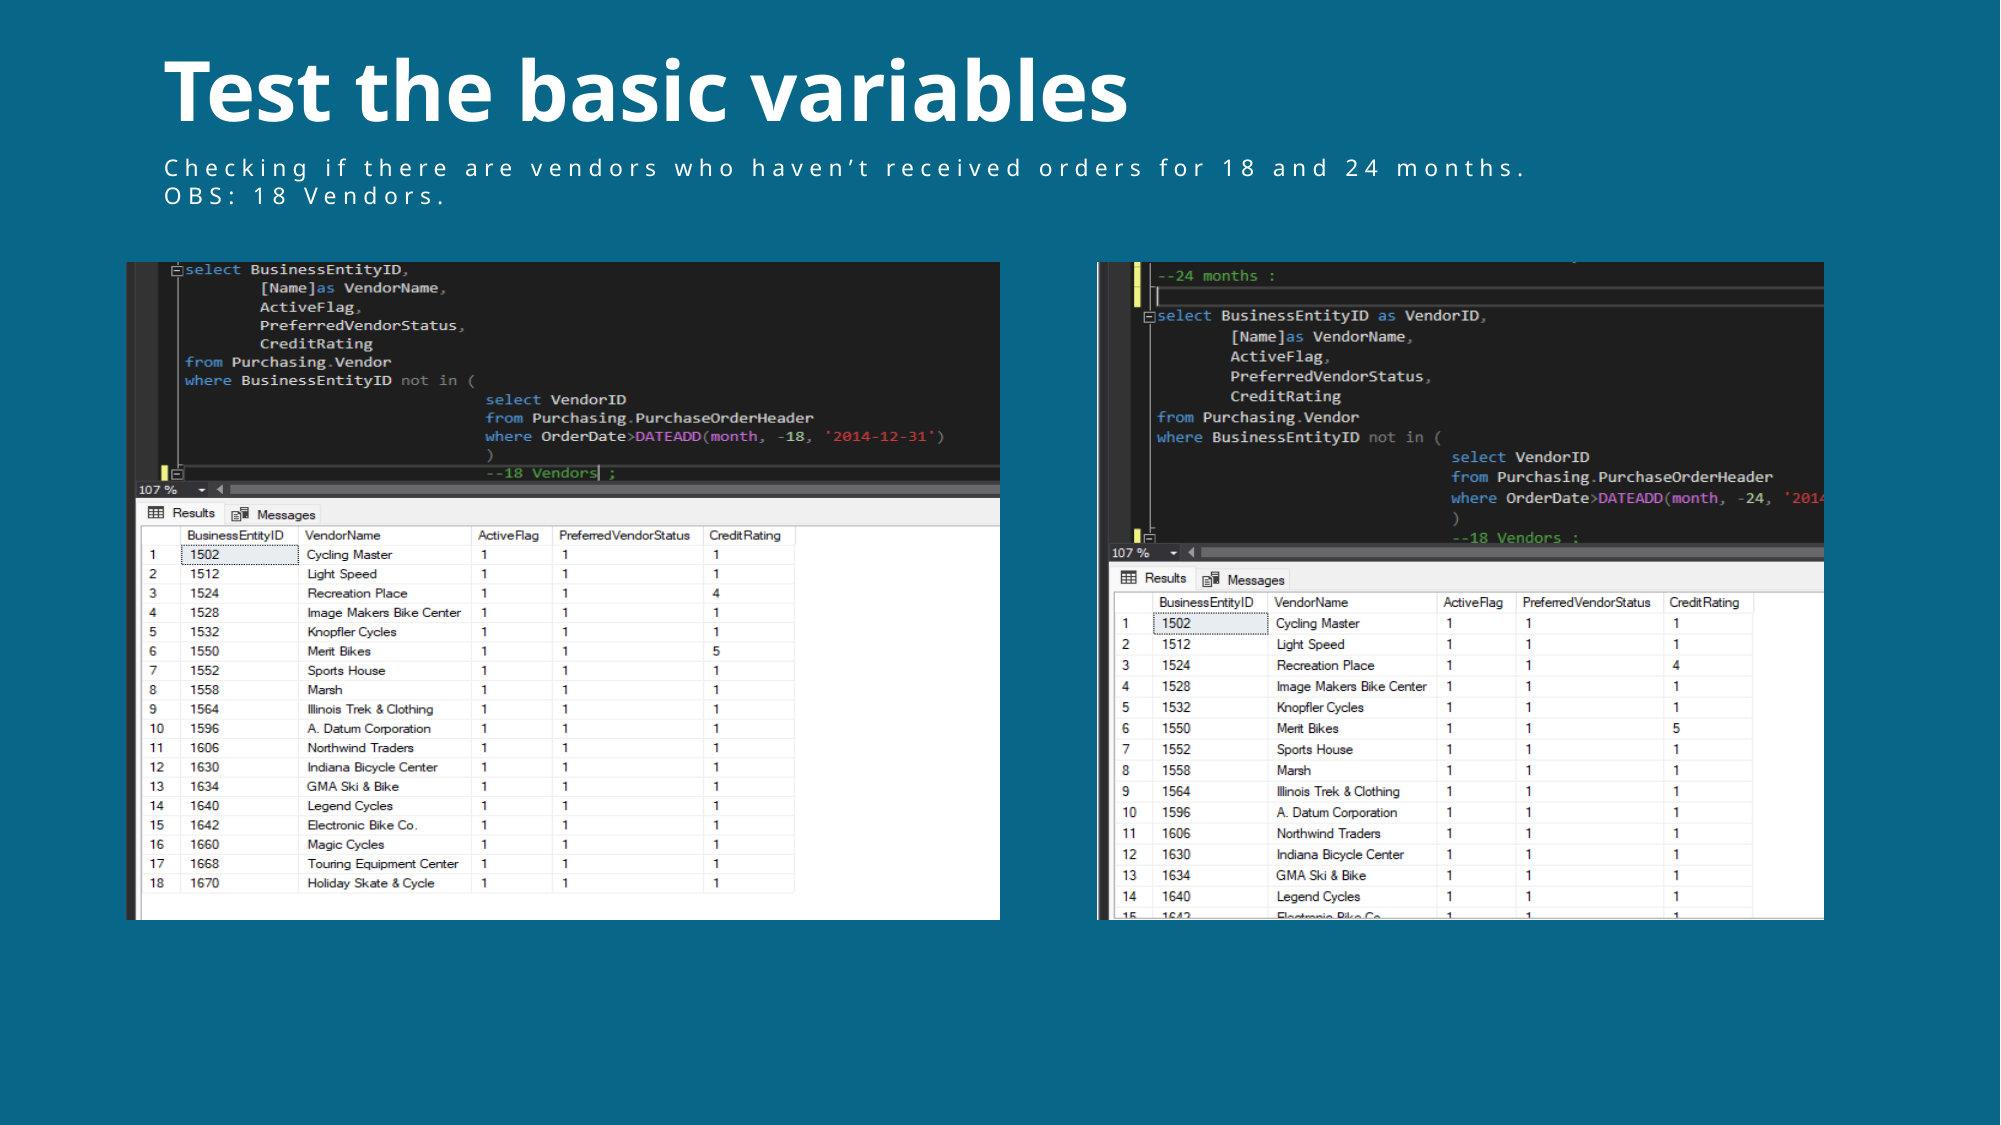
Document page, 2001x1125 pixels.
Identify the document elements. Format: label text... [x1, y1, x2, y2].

text_box Checking if there are vendors who haven’t received orders for 18 and 24 months. OBS: 18 Vendors. [149, 146, 1875, 244]
text_box Test the basic variables [149, 30, 1917, 145]
picture [127, 263, 999, 919]
picture [1098, 263, 1823, 919]
